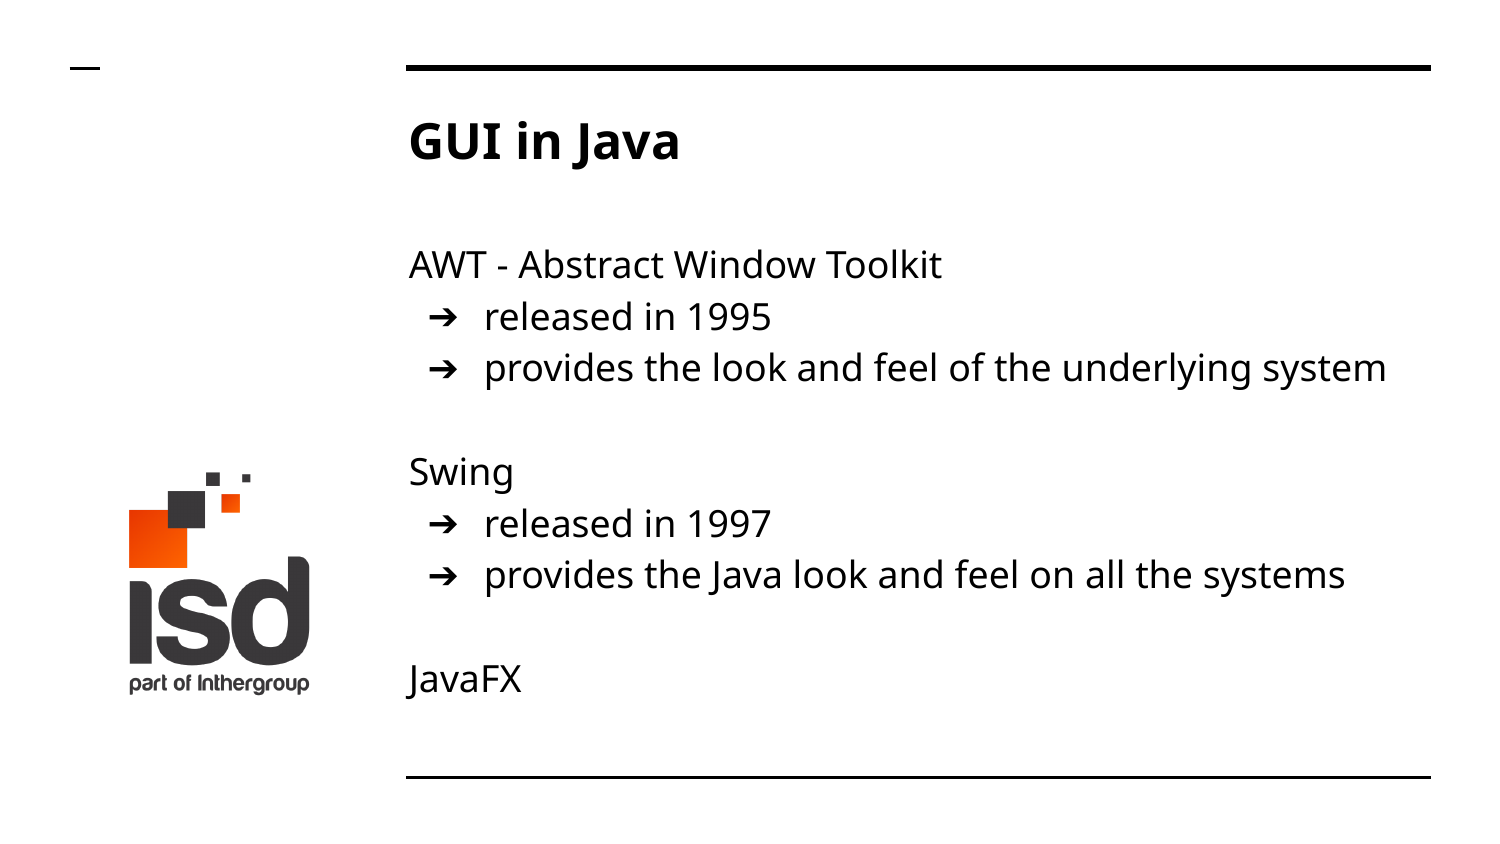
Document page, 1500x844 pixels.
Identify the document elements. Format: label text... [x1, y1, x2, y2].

picture [37, 414, 382, 756]
list AWT - Abstract Window Toolkit released in 1995 provides the look and feel of the underlying system Swing released in 1997 provides the Java look and feel on all the systems JavaFX [393, 219, 1431, 756]
title GUI in Java [393, 94, 1431, 210]
